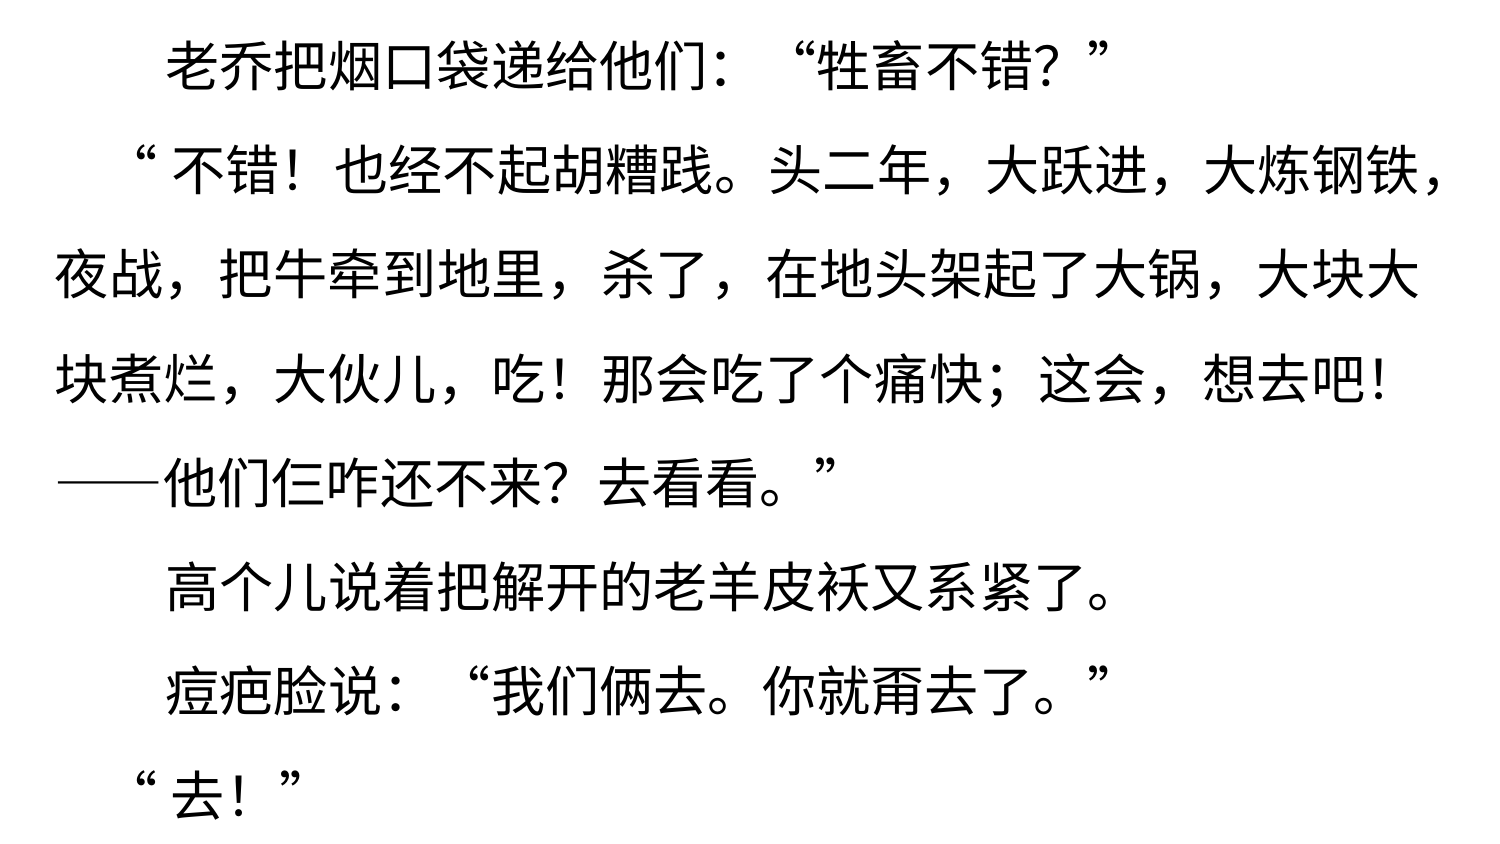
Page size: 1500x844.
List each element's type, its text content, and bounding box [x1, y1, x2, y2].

text_box 老乔把烟口袋递给他们：“牲畜不错？” “不错！也经不起胡糟践。头二年，大跃进，大炼钢铁，夜战，把牛牵到地里，杀了，在地头架起了大锅，大块大块煮烂，大伙儿，吃！那会吃了个痛快；这会，想去吧！——他们仨咋还不来？去看看。” 高个儿说着把解开的老羊皮袄又系紧了。 痘疤脸说：“我们俩去。你就甭去了。” “去！” [39, 0, 1436, 835]
